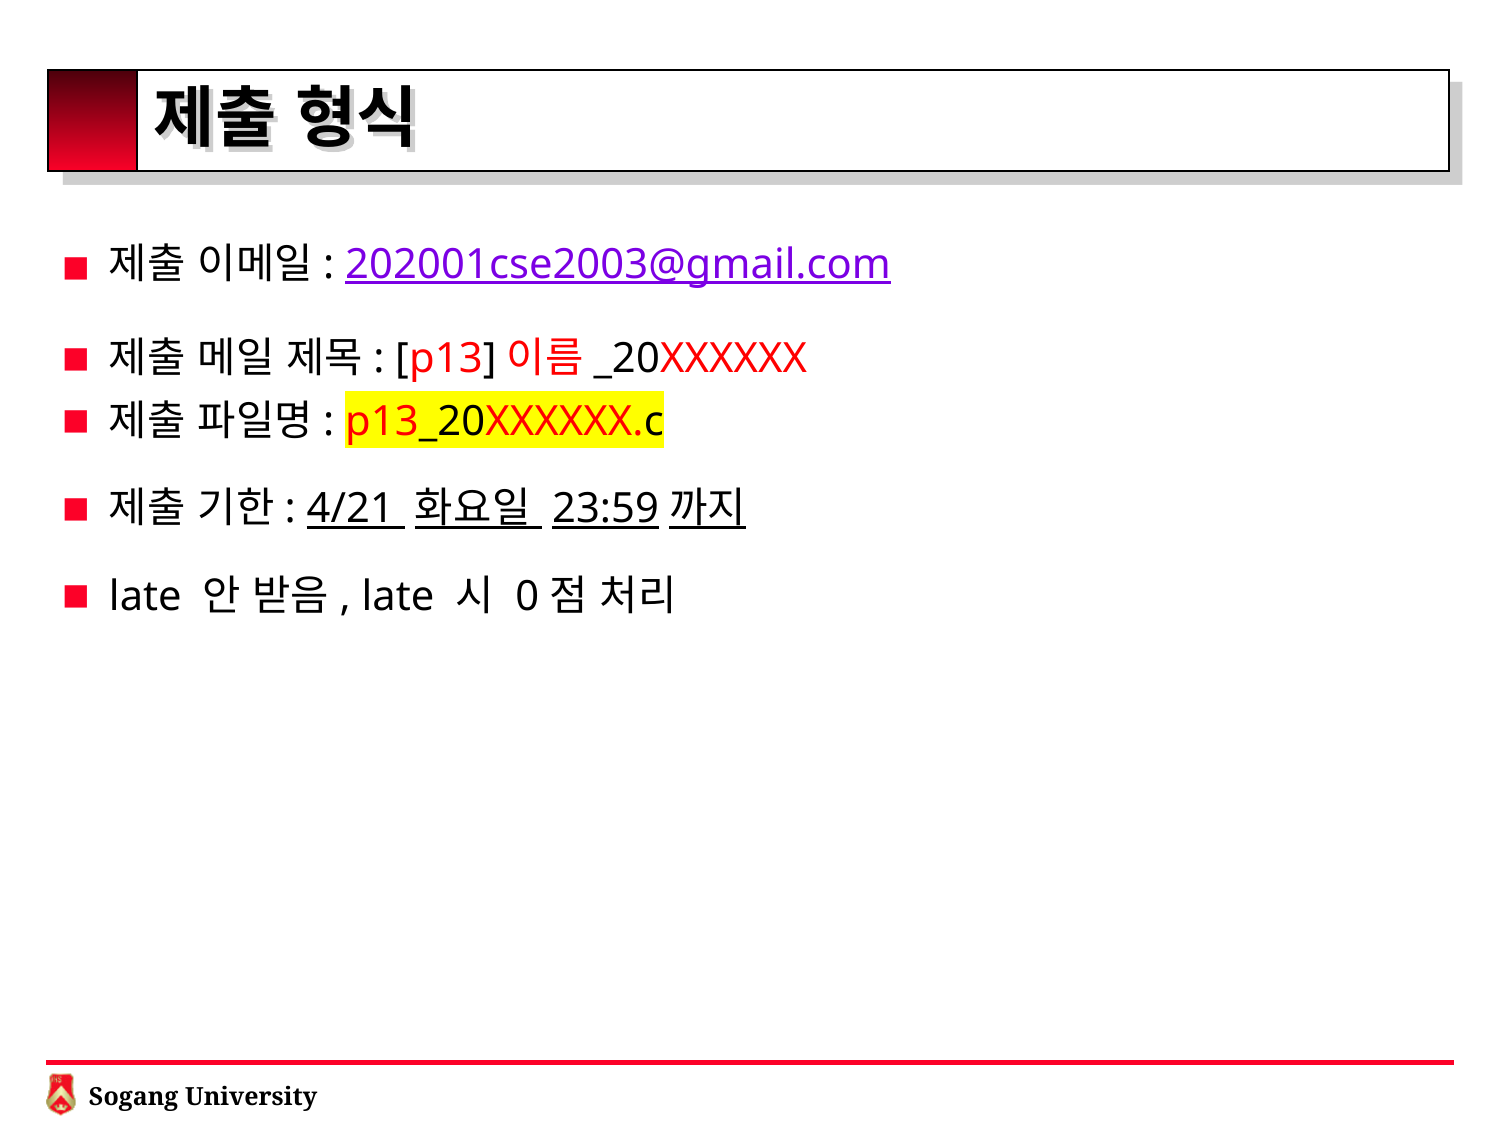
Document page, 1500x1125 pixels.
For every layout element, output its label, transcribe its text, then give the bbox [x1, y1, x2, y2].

title 제출 형식 [138, 65, 1455, 179]
list 제출 이메일: 202001cse2003@gmail.com 제출 메일 제목: [p13]이름_20XXXXXX 제출 파일명: p13_20XXXXXX.c 제출 기한: 4/21 화요일 23:59까지 late 안 받음, late 시 0점 처리 [46, 200, 1410, 989]
picture [44, 1068, 80, 1119]
